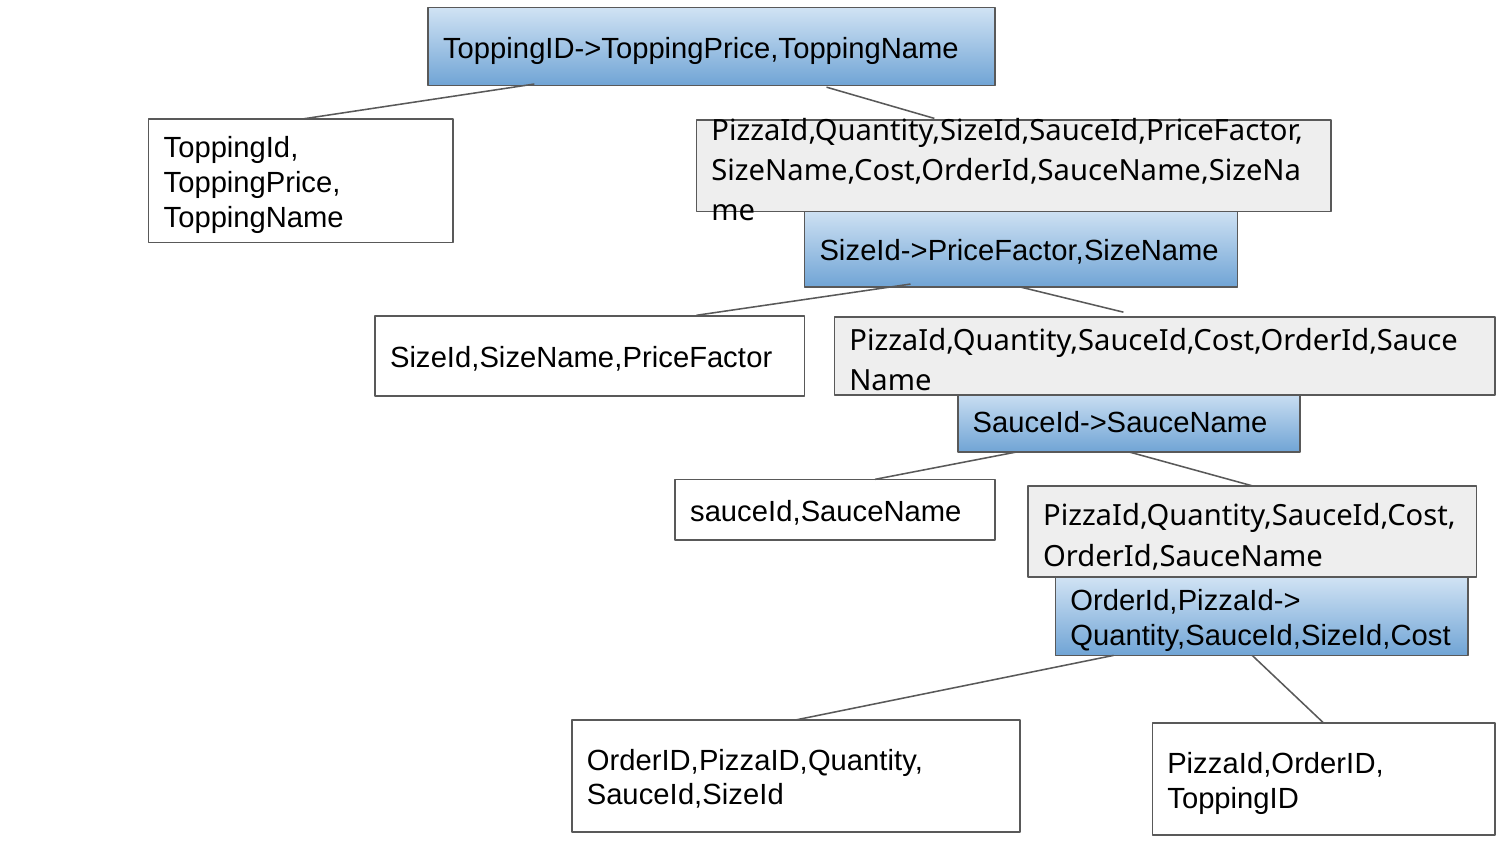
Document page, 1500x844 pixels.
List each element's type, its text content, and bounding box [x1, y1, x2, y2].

text_box OrderId,PizzaId-> Quantity,SauceId,SizeId,Cost [1055, 577, 1468, 656]
text_box PizzaId,OrderID, ToppingID [1152, 723, 1496, 836]
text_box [1252, 655, 1325, 724]
text_box PizzaId,Quantity,SizeId,SauceId,PriceFactor, SizeName,Cost,OrderId,SauceName,SizeName [696, 120, 1331, 212]
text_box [795, 655, 1114, 721]
text_box SizeId->PriceFactor,SizeName [804, 212, 1238, 288]
text_box SizeId,SizeName,PriceFactor [374, 316, 805, 396]
text_box sauceId,SauceName [674, 479, 996, 540]
text_box PizzaId,Quantity,SauceId,Cost,OrderId,SauceName [834, 316, 1496, 395]
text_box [1128, 451, 1253, 486]
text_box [696, 283, 911, 316]
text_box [826, 86, 935, 119]
text_box ToppingID->ToppingPrice,ToppingName [428, 7, 996, 86]
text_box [874, 451, 1018, 480]
text_box OrderID,PizzaID,Quantity, SauceId,SizeId [571, 719, 1021, 832]
text_box ToppingId, ToppingPrice, ToppingName [148, 119, 454, 243]
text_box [1020, 286, 1124, 313]
text_box PizzaId,Quantity,SauceId,Cost, OrderId,SauceName [1028, 485, 1477, 578]
text_box SauceId->SauceName [957, 395, 1300, 452]
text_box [300, 83, 535, 120]
